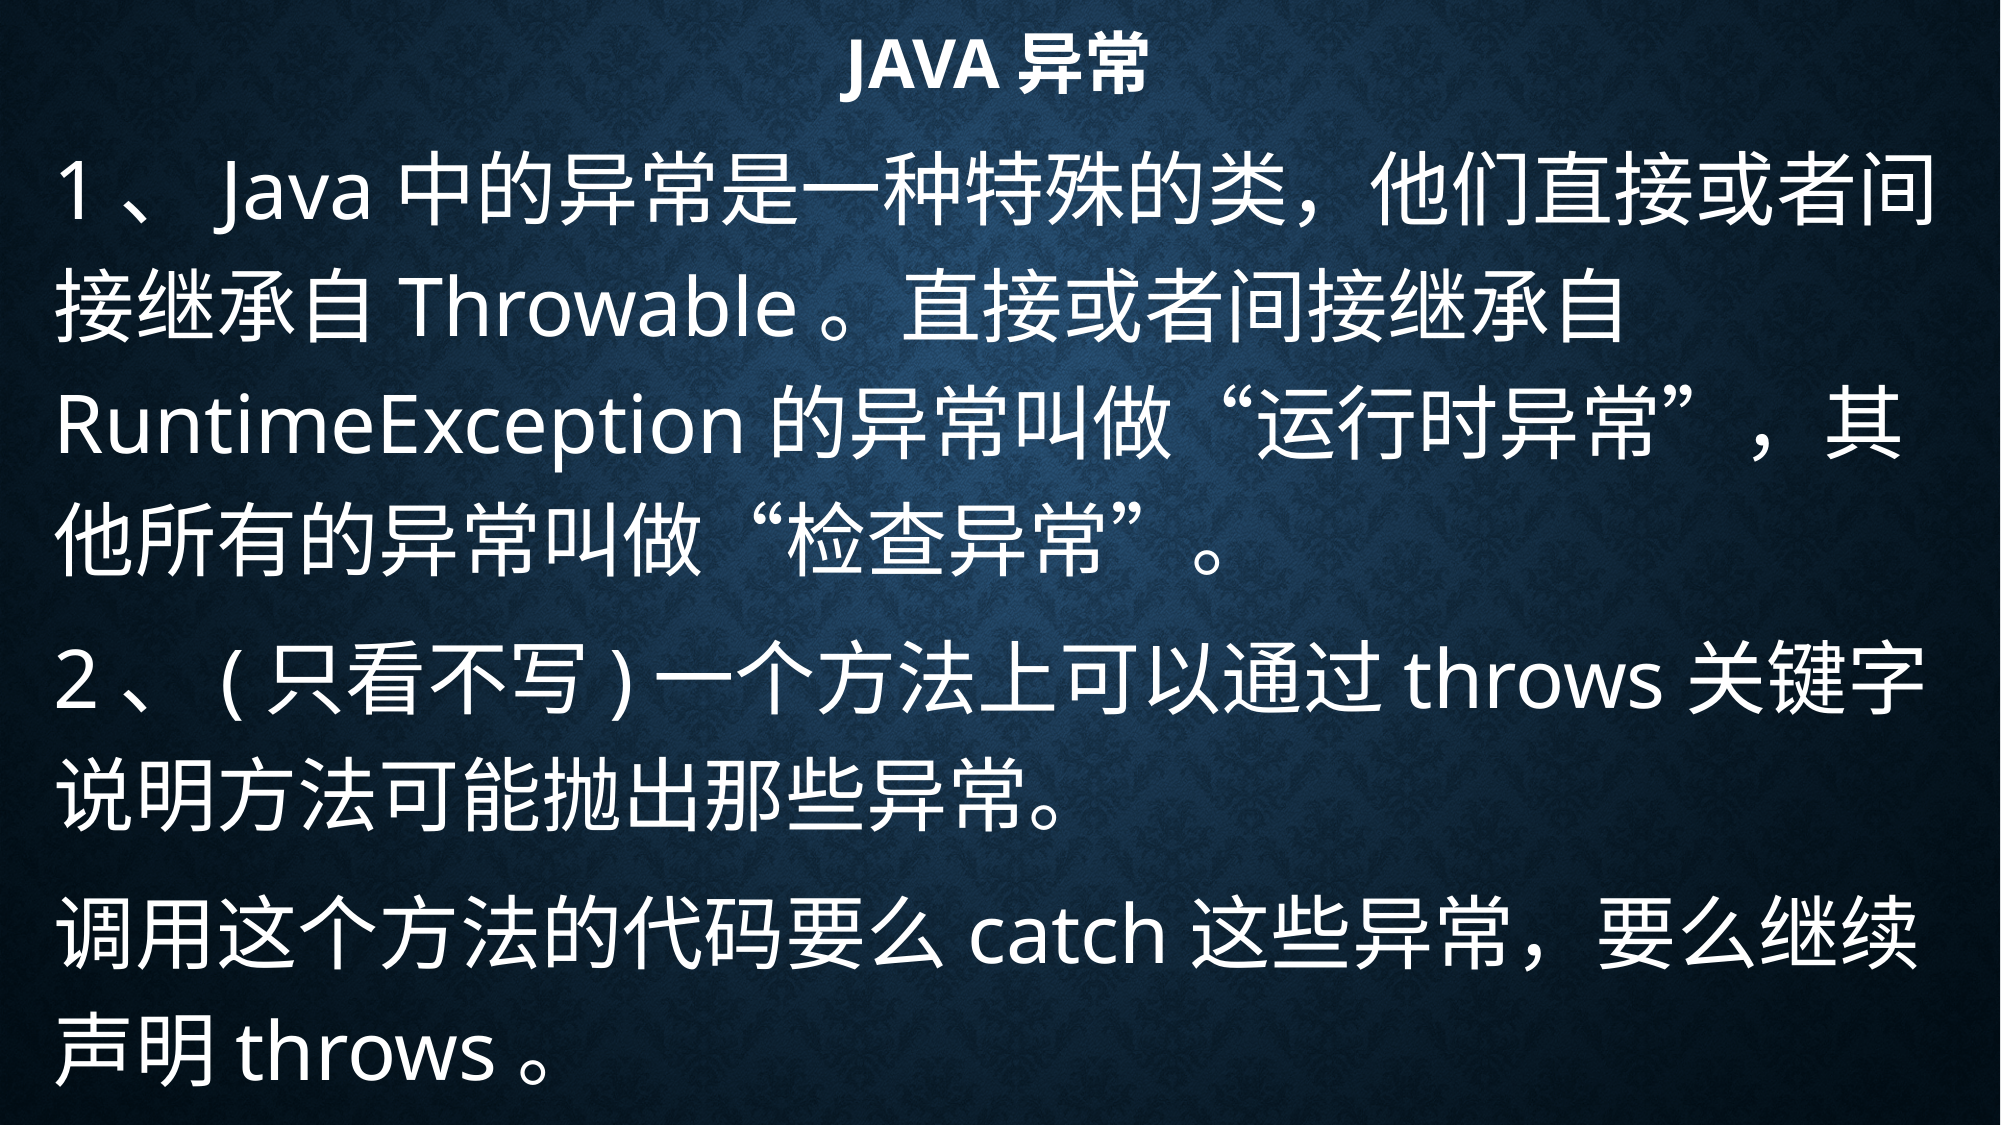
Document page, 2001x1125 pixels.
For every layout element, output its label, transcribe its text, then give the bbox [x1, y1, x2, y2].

title Java异常 [149, 22, 1849, 111]
list 1、Java中的异常是一种特殊的类，他们直接或者间接继承自Throwable。直接或者间接继承自RuntimeException的异常叫做“运行时异常”，其他所有的异常叫做“检查异常”。 2、(只看不写)一个方法上可以通过throws关键字说明方法可能抛出那些异常。 调用这个方法的代码要么catch这些异常，要么继续声明throws。 [38, 111, 1966, 1103]
